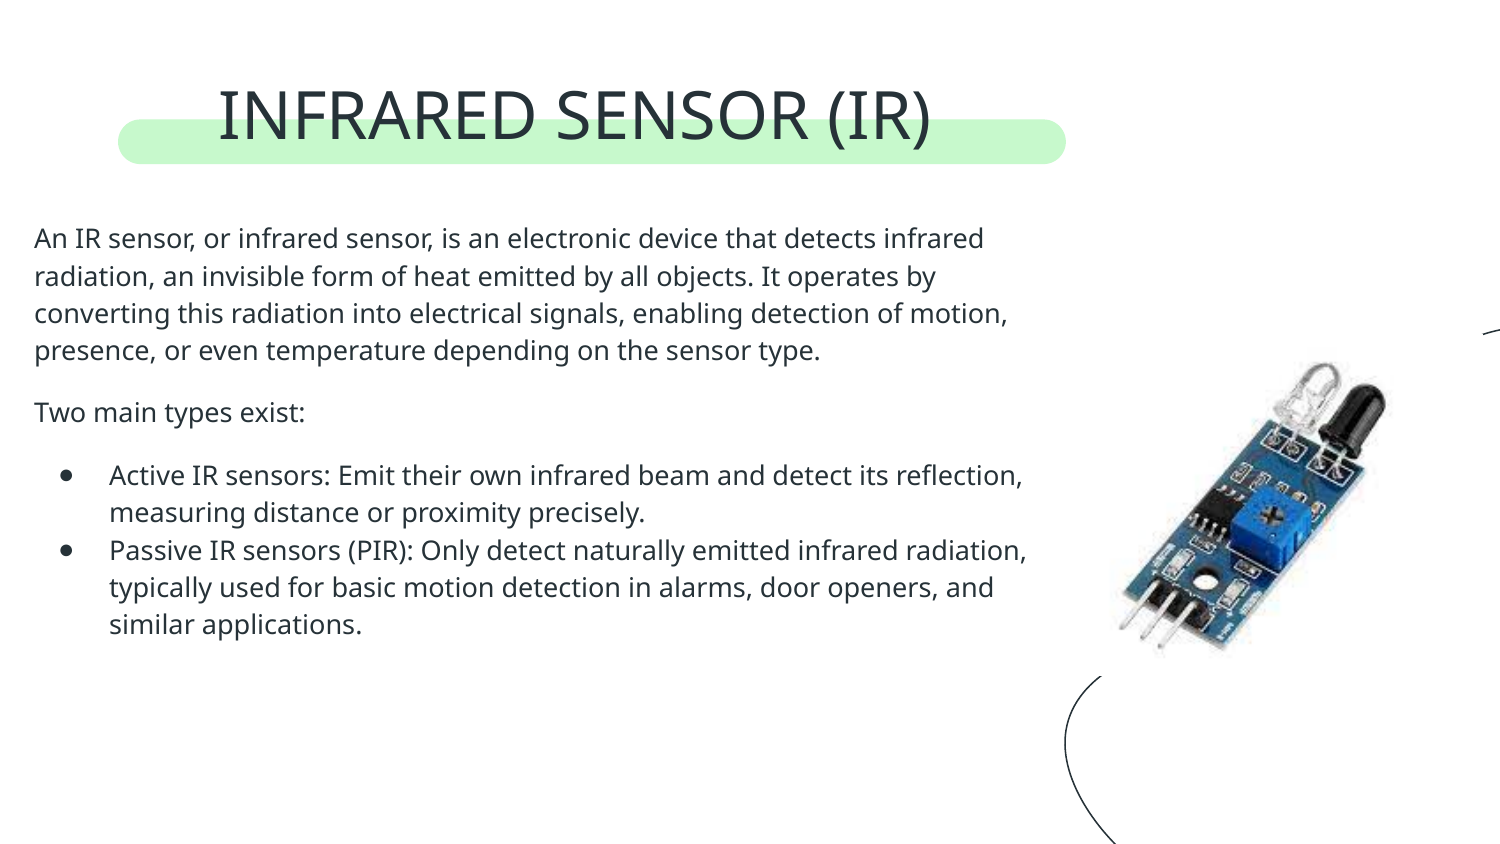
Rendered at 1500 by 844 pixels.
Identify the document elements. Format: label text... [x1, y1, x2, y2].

picture [1026, 334, 1483, 677]
list An IR sensor, or infrared sensor, is an electronic device that detects infrared radiation, an invisible form of heat emitted by all objects. It operates by converting this radiation into electrical signals, enabling detection of motion, presence, or even temperature depending on the sensor type. Two main types exist: Active IR sensors: Emit their own infrared beam and detect its reflection, measuring distance or proximity precisely. Passive IR sensors (PIR): Only detect naturally emitted infrared radiation, typically used for basic motion detection in alarms, door openers, and similar applications. [19, 201, 1069, 783]
title INFRARED SENSOR (IR) [117, 57, 971, 159]
